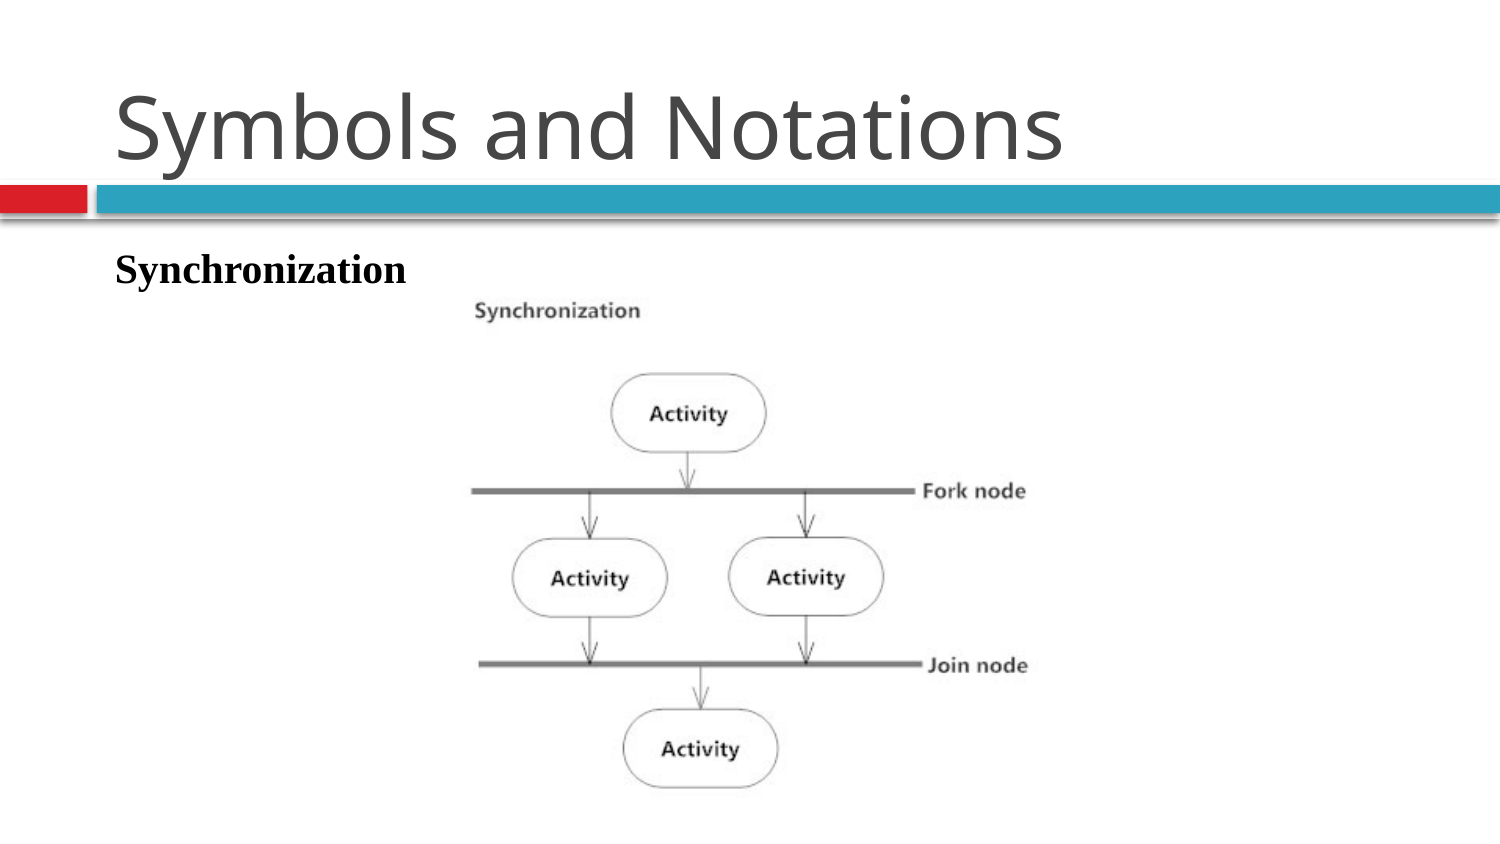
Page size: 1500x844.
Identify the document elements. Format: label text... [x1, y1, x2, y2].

picture [399, 284, 1104, 817]
list Synchronization [99, 234, 1438, 771]
title Symbols and Notations [99, 19, 1438, 185]
